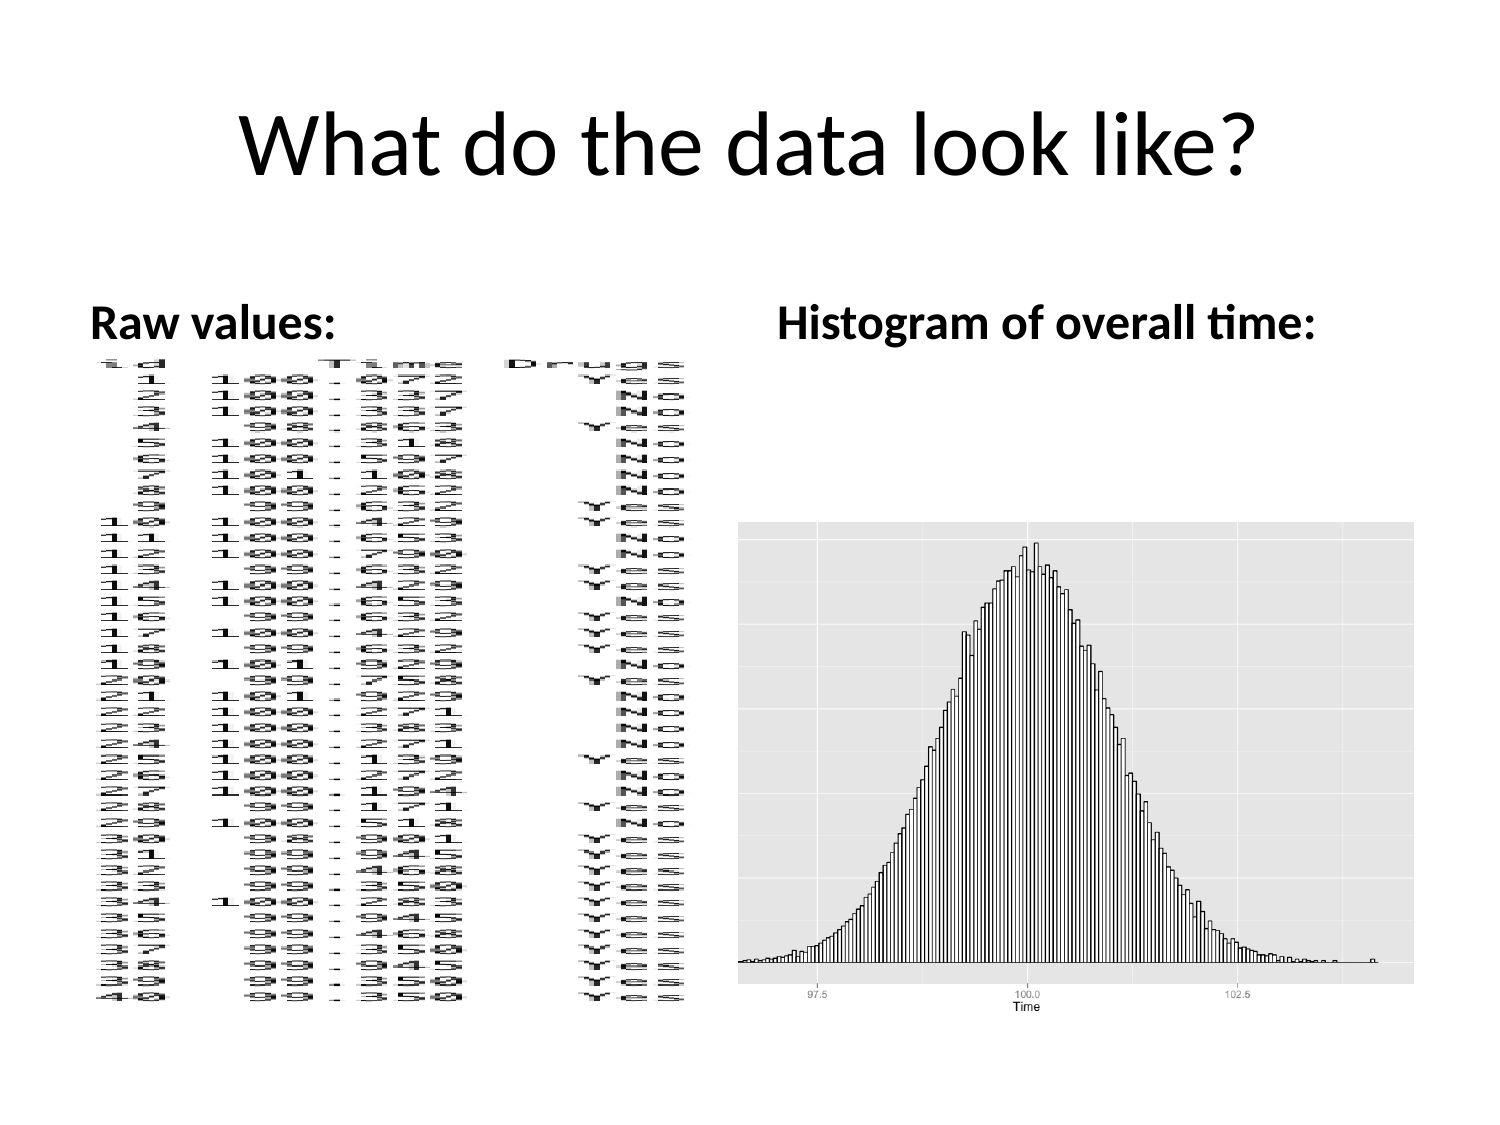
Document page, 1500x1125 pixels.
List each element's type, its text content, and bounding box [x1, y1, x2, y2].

list Histogram of overall time: [761, 251, 1425, 356]
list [592, 356, 1426, 1125]
list Raw values: [75, 251, 738, 355]
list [74, 356, 738, 1006]
title What do the data look like? [75, 45, 1425, 233]
